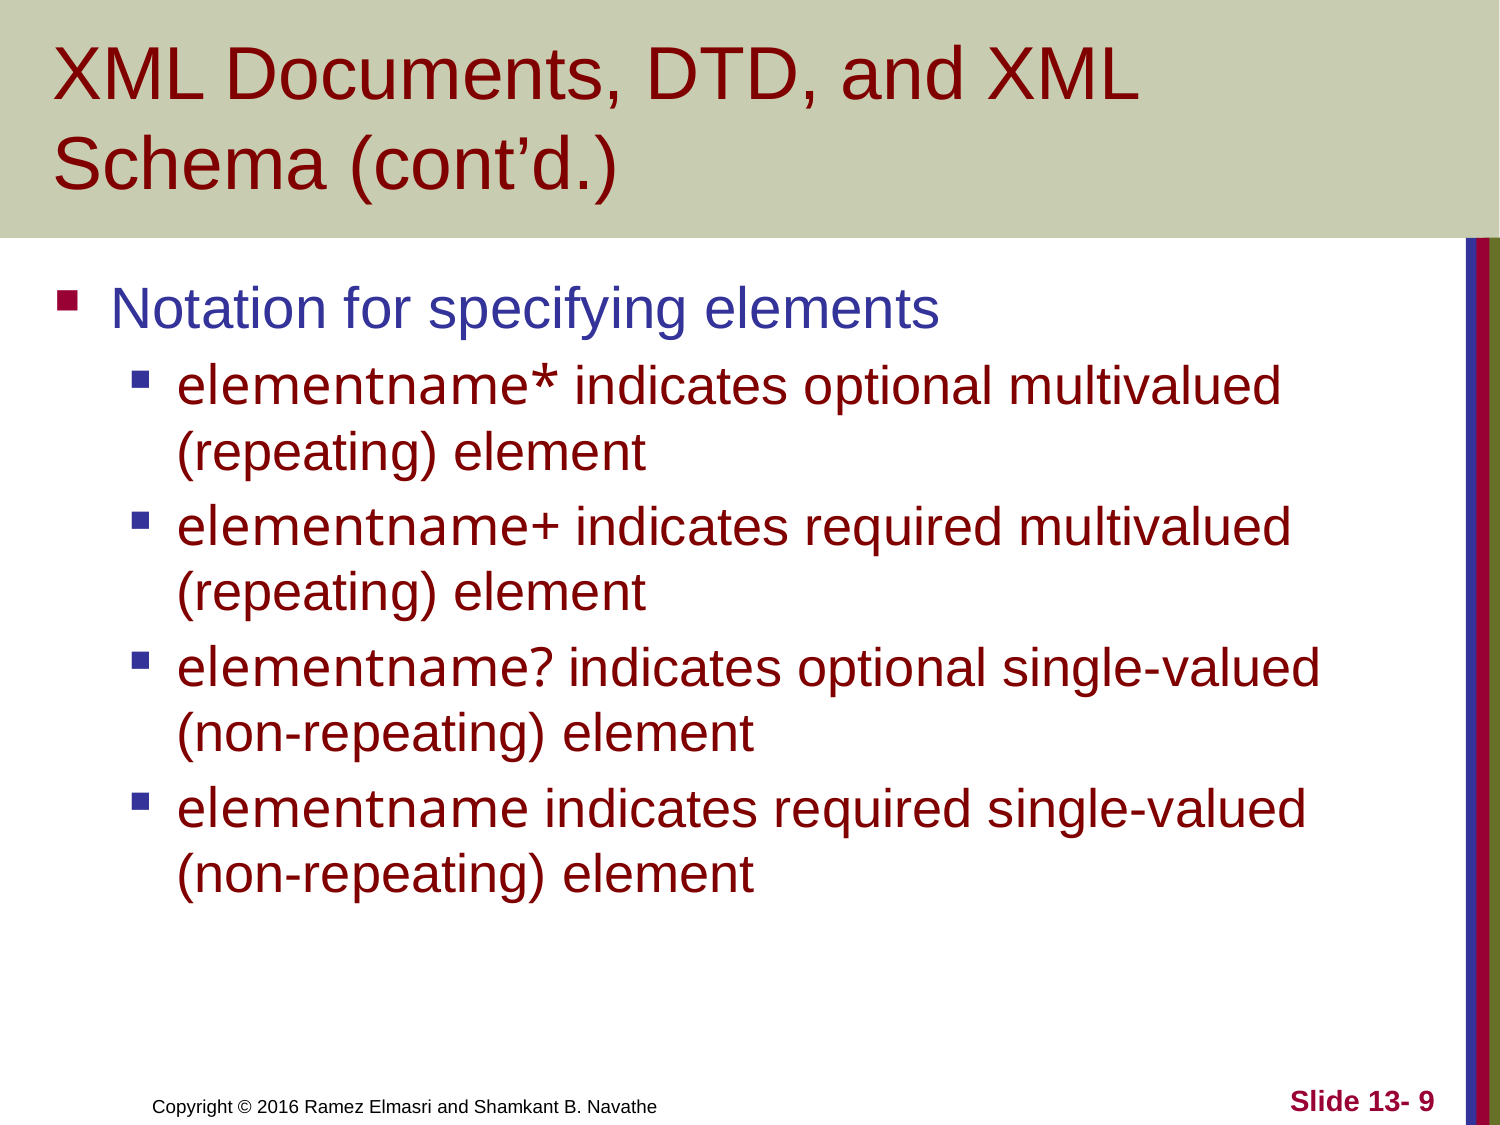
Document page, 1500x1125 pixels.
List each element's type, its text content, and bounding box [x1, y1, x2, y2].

title XML Documents, DTD, and XML Schema (cont’d.) [37, 49, 1317, 213]
slide_number Slide 13- 9 [1137, 1049, 1451, 1125]
list Notation for specifying elements elementname* indicates optional multivalued (repeating) element elementname+ indicates required multivalued (repeating) element elementname? indicates optional single-valued (non-repeating) element elementname indicates required single-valued (non-repeating) element [39, 262, 1400, 1013]
